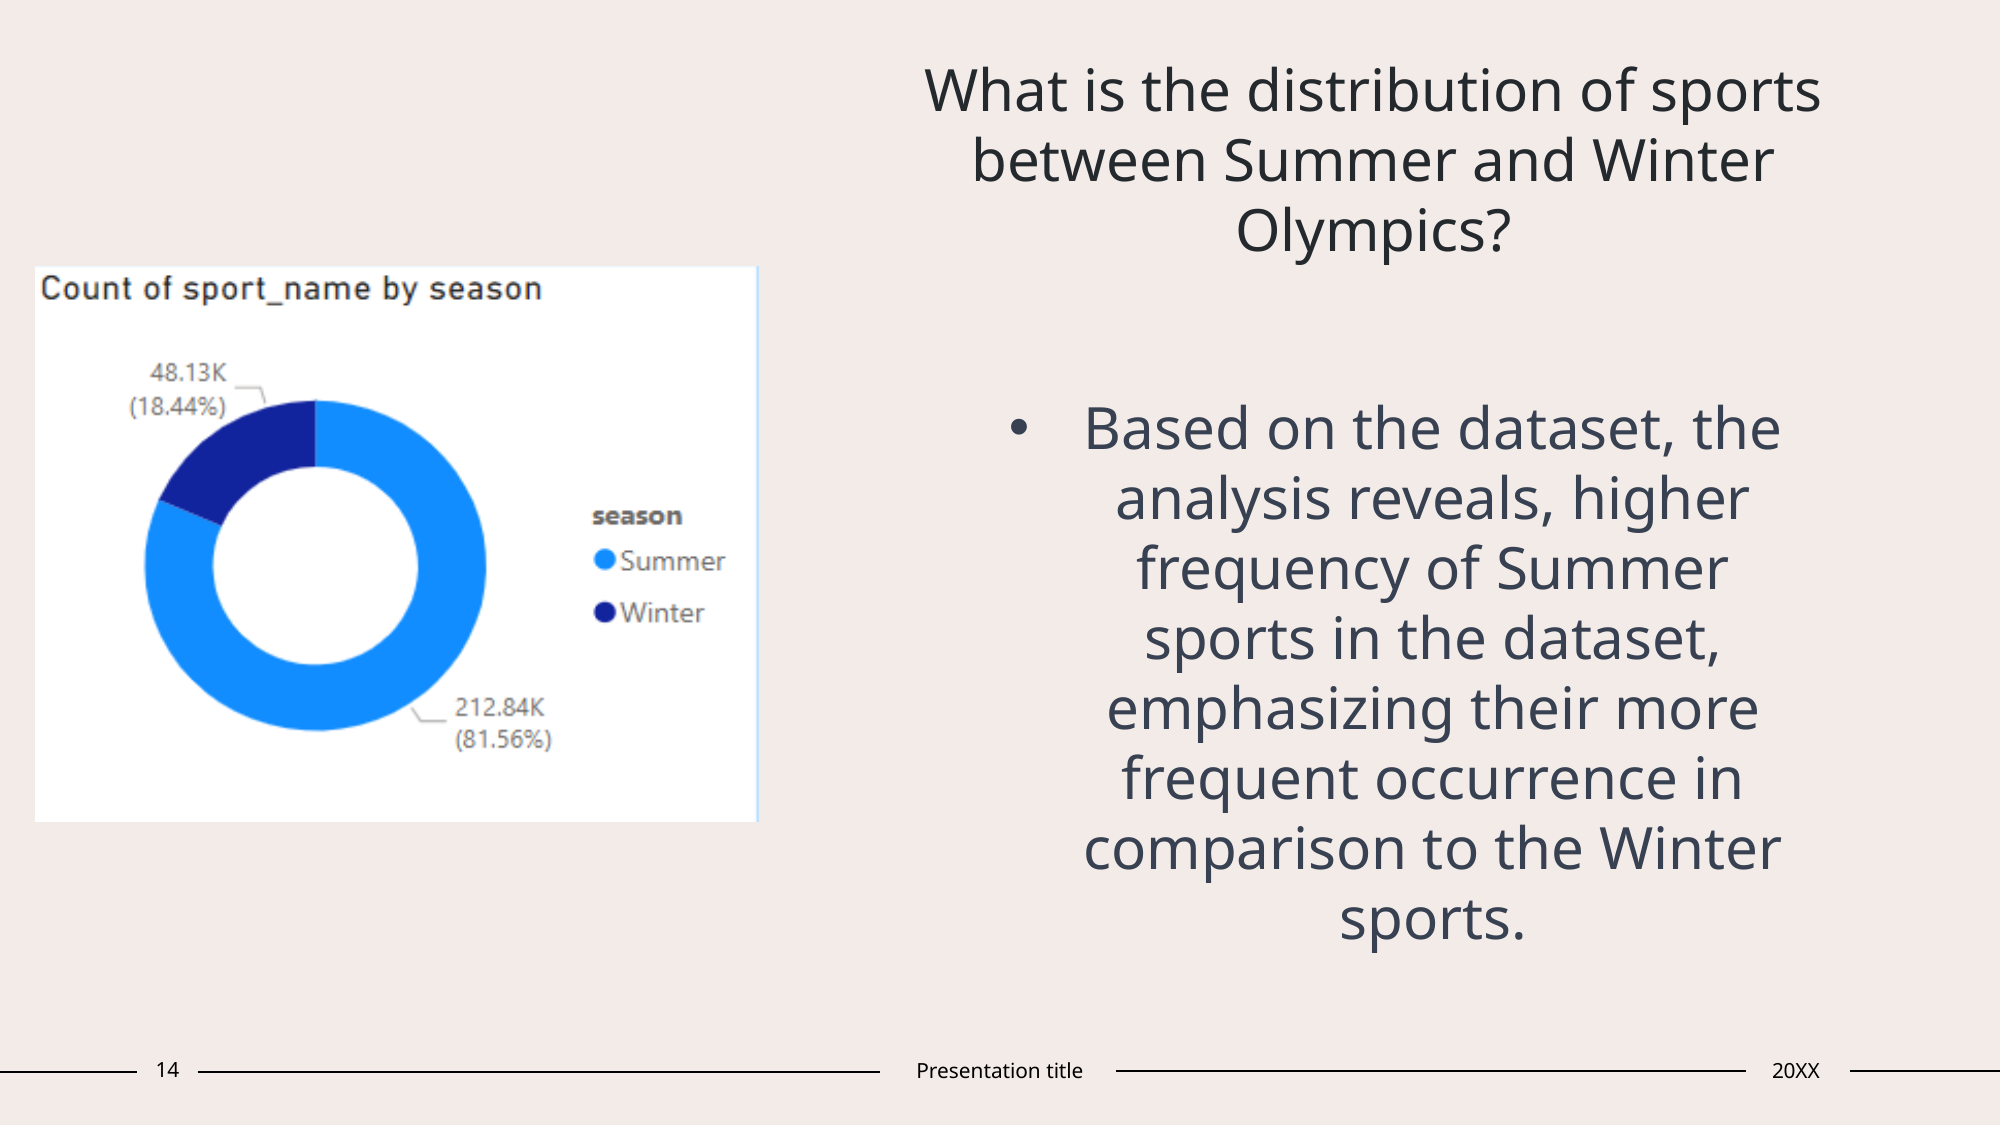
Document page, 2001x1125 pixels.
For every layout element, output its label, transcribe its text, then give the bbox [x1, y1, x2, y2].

footer Presentation title [879, 1050, 1120, 1091]
slide_number 20XX [1743, 1050, 1849, 1091]
picture [35, 266, 759, 822]
text_box Based on the dataset, the analysis reveals, higher frequency of Summer sports in the dataset, emphasizing their more frequent occurrence in comparison to the Winter sports. [973, 383, 1818, 1004]
slide_number 14 [137, 1050, 198, 1091]
title What is the distribution of sports between Summer and Winter Olympics? [866, 45, 1881, 213]
